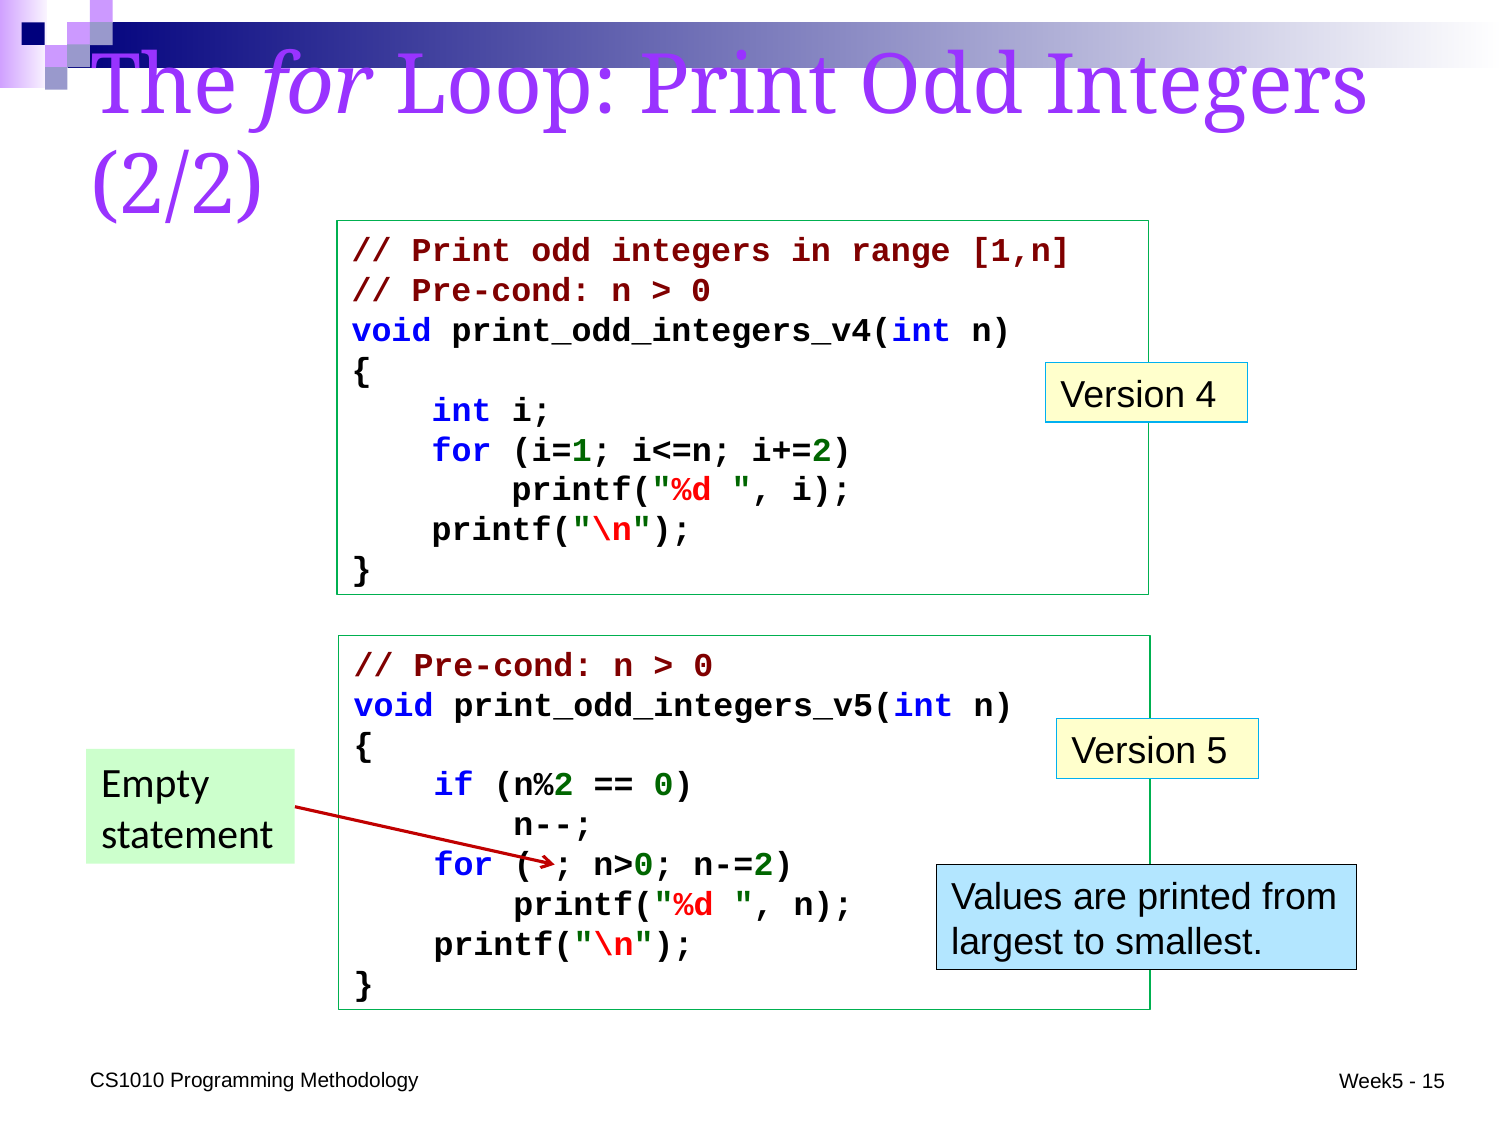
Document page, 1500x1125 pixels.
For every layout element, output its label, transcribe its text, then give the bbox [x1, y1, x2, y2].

footer CS1010 Programming Methodology [75, 1059, 438, 1125]
text_box Week5 - 15 [1253, 1060, 1460, 1100]
text_box Values are printed from largest to smallest. [1263, 864, 1357, 970]
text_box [338, 635, 1259, 1015]
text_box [336, 220, 1248, 600]
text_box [86, 748, 555, 866]
title The for Loop: Print Odd Integers (2/2) [74, 63, 1426, 197]
